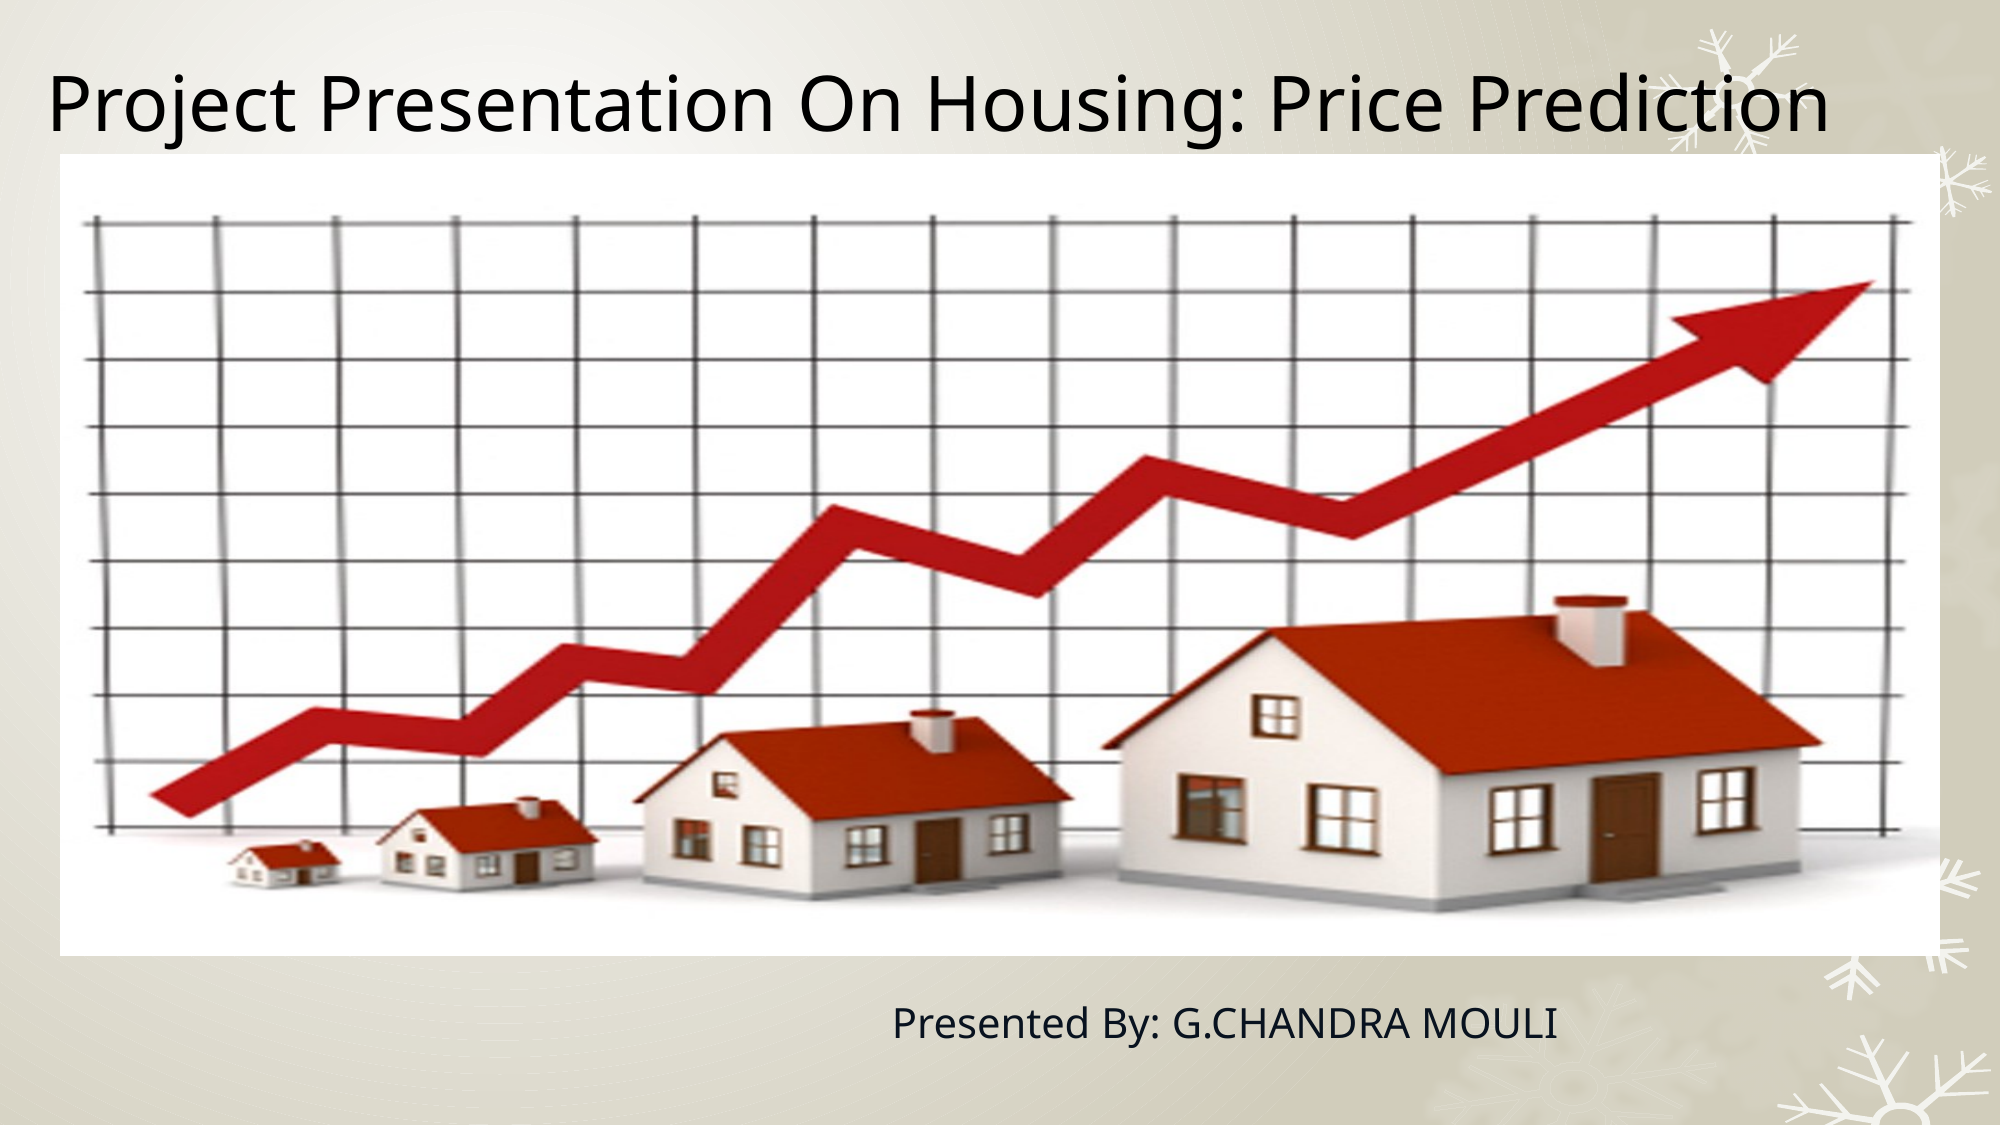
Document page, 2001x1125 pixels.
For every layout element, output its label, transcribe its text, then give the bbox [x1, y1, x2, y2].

subtitle Presented By: G.CHANDRA MOULI [876, 989, 1974, 1125]
picture [60, 154, 1940, 957]
title Project Presentation On Housing: Price Prediction [30, 30, 1940, 155]
